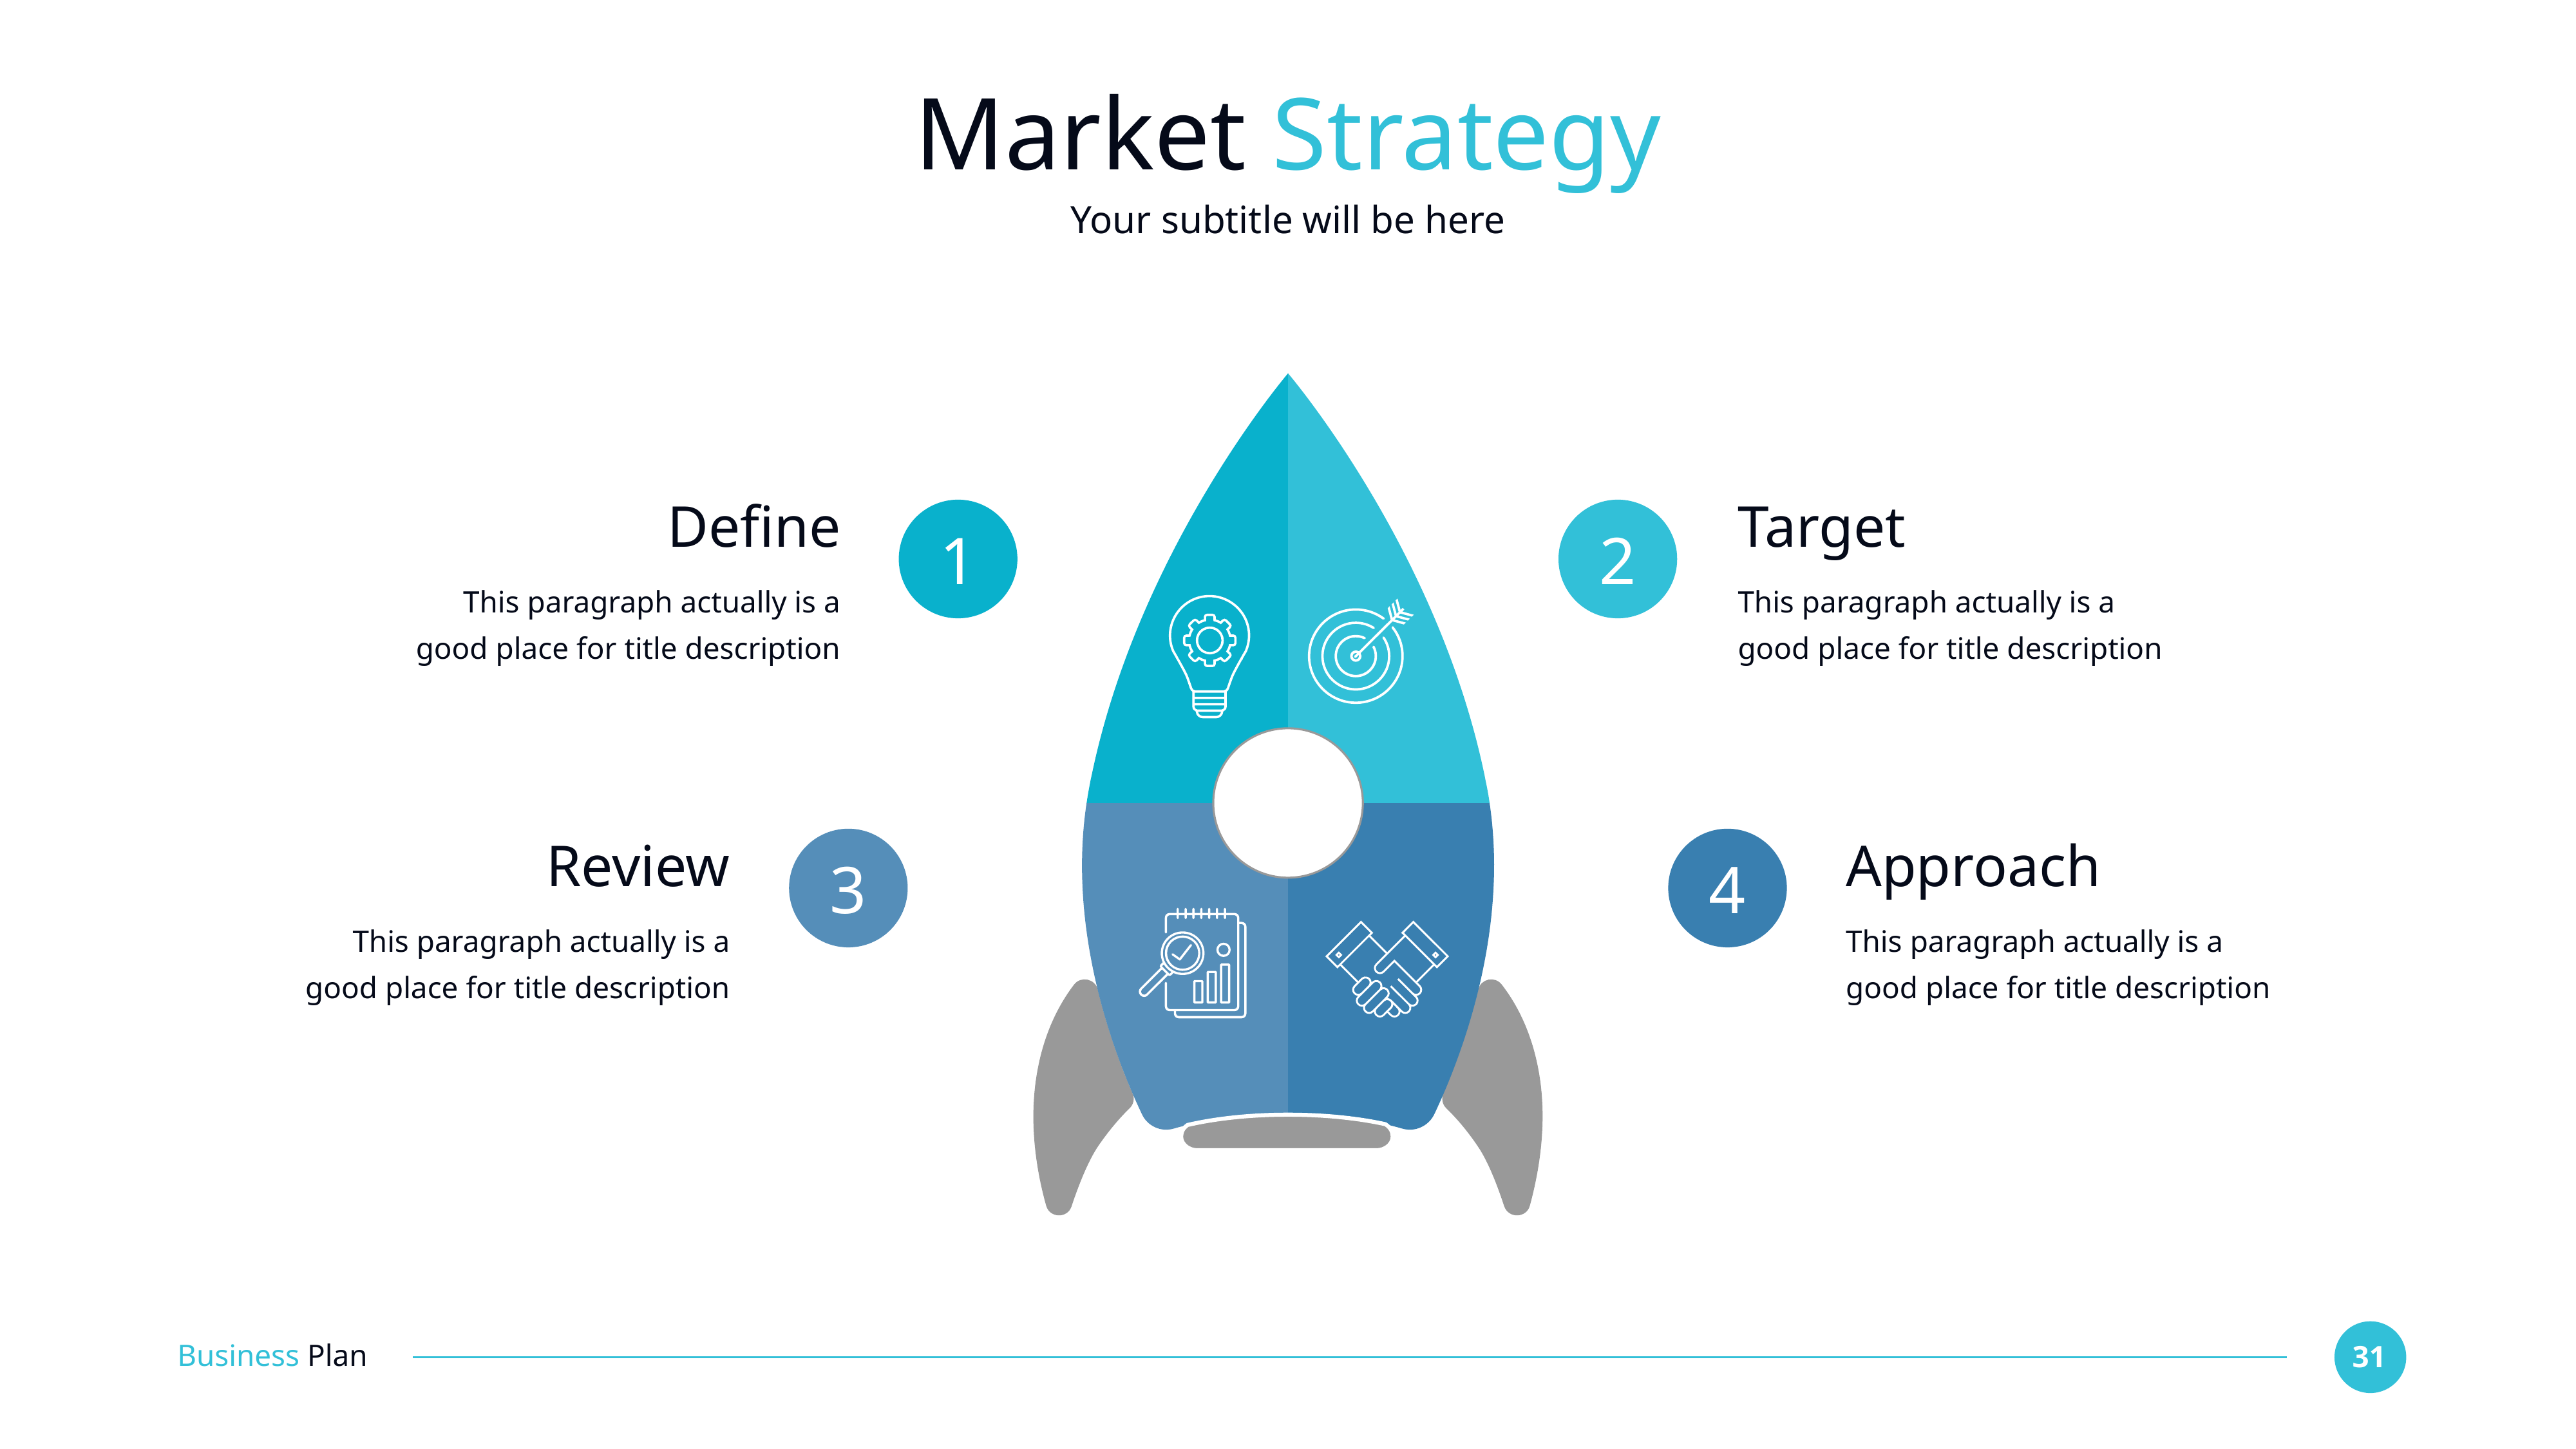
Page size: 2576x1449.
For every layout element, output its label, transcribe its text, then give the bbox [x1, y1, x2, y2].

text_box [1288, 803, 1495, 1130]
text_box 1 [930, 520, 987, 598]
text_box This paragraph actually is a good place for title description [398, 573, 841, 662]
text_box Review [287, 829, 730, 898]
text_box [1325, 920, 1450, 1018]
text_box 4 [1699, 849, 1756, 927]
text_box [1288, 373, 1490, 803]
text_box [1033, 979, 1134, 1216]
text_box [789, 828, 908, 948]
text_box [1307, 608, 1404, 705]
text_box [1168, 594, 1251, 719]
text_box [1164, 907, 1247, 1019]
text_box [1350, 598, 1414, 662]
text_box [1213, 728, 1363, 878]
text_box [1668, 828, 1787, 948]
text_box [1086, 373, 1288, 803]
text_box This paragraph actually is a good place for title description [1738, 573, 2181, 662]
title Market Strategy [177, 70, 2399, 193]
text_box Target [1738, 491, 2181, 559]
text_box [1181, 1114, 1393, 1151]
text_box Approach [1846, 829, 2289, 898]
text_box [1082, 803, 1288, 1130]
text_box This paragraph actually is a good place for title description [1846, 912, 2289, 1001]
text_box [1139, 931, 1205, 998]
text_box [898, 499, 1018, 619]
text_box This paragraph actually is a good place for title description [287, 912, 730, 1001]
text_box 2 [1589, 520, 1646, 598]
text_box 3 [820, 849, 876, 927]
list Your subtitle will be here [177, 196, 2399, 243]
text_box [1558, 499, 1678, 619]
text_box Define [398, 491, 841, 559]
text_box [1442, 979, 1543, 1216]
